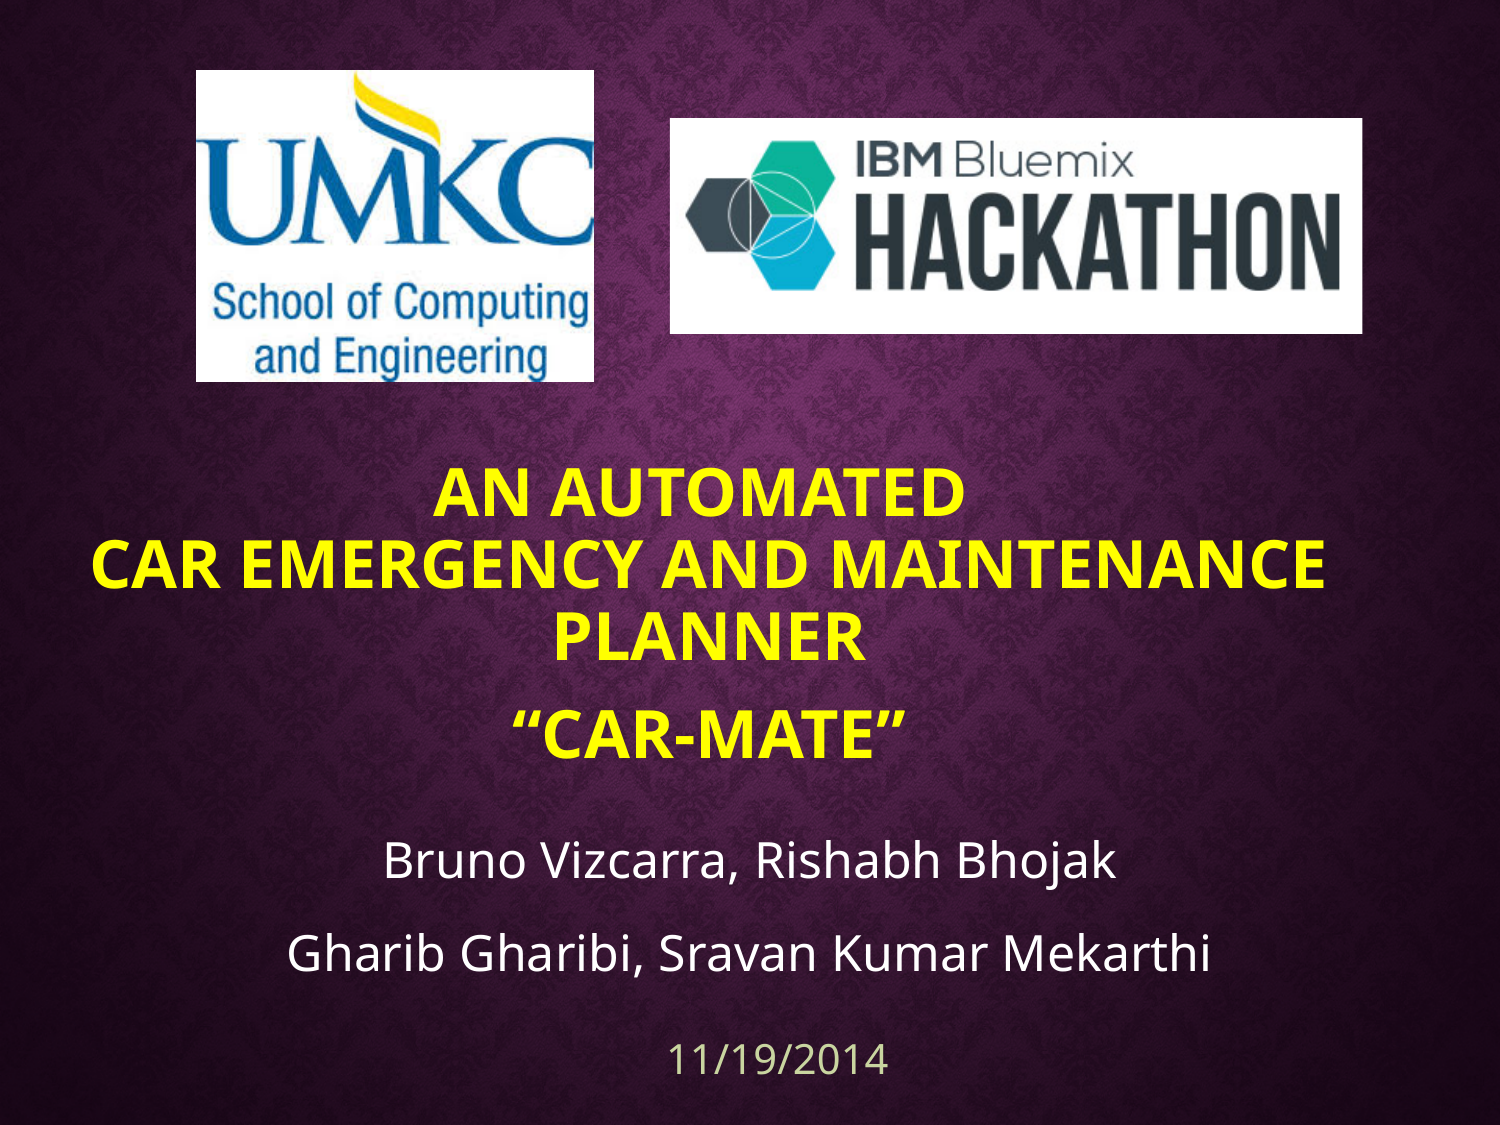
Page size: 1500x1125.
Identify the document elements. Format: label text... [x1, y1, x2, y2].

title An automated car emergency and maintenance planner “Car-Mate” [24, 425, 1394, 781]
picture [195, 70, 594, 383]
picture [669, 118, 1363, 335]
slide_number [608, 1027, 947, 1088]
subtitle Bruno Vizcarra, Rishabh Bhojak Gharib Gharibi, Sravan Kumar Mekarthi [196, 809, 1304, 1013]
